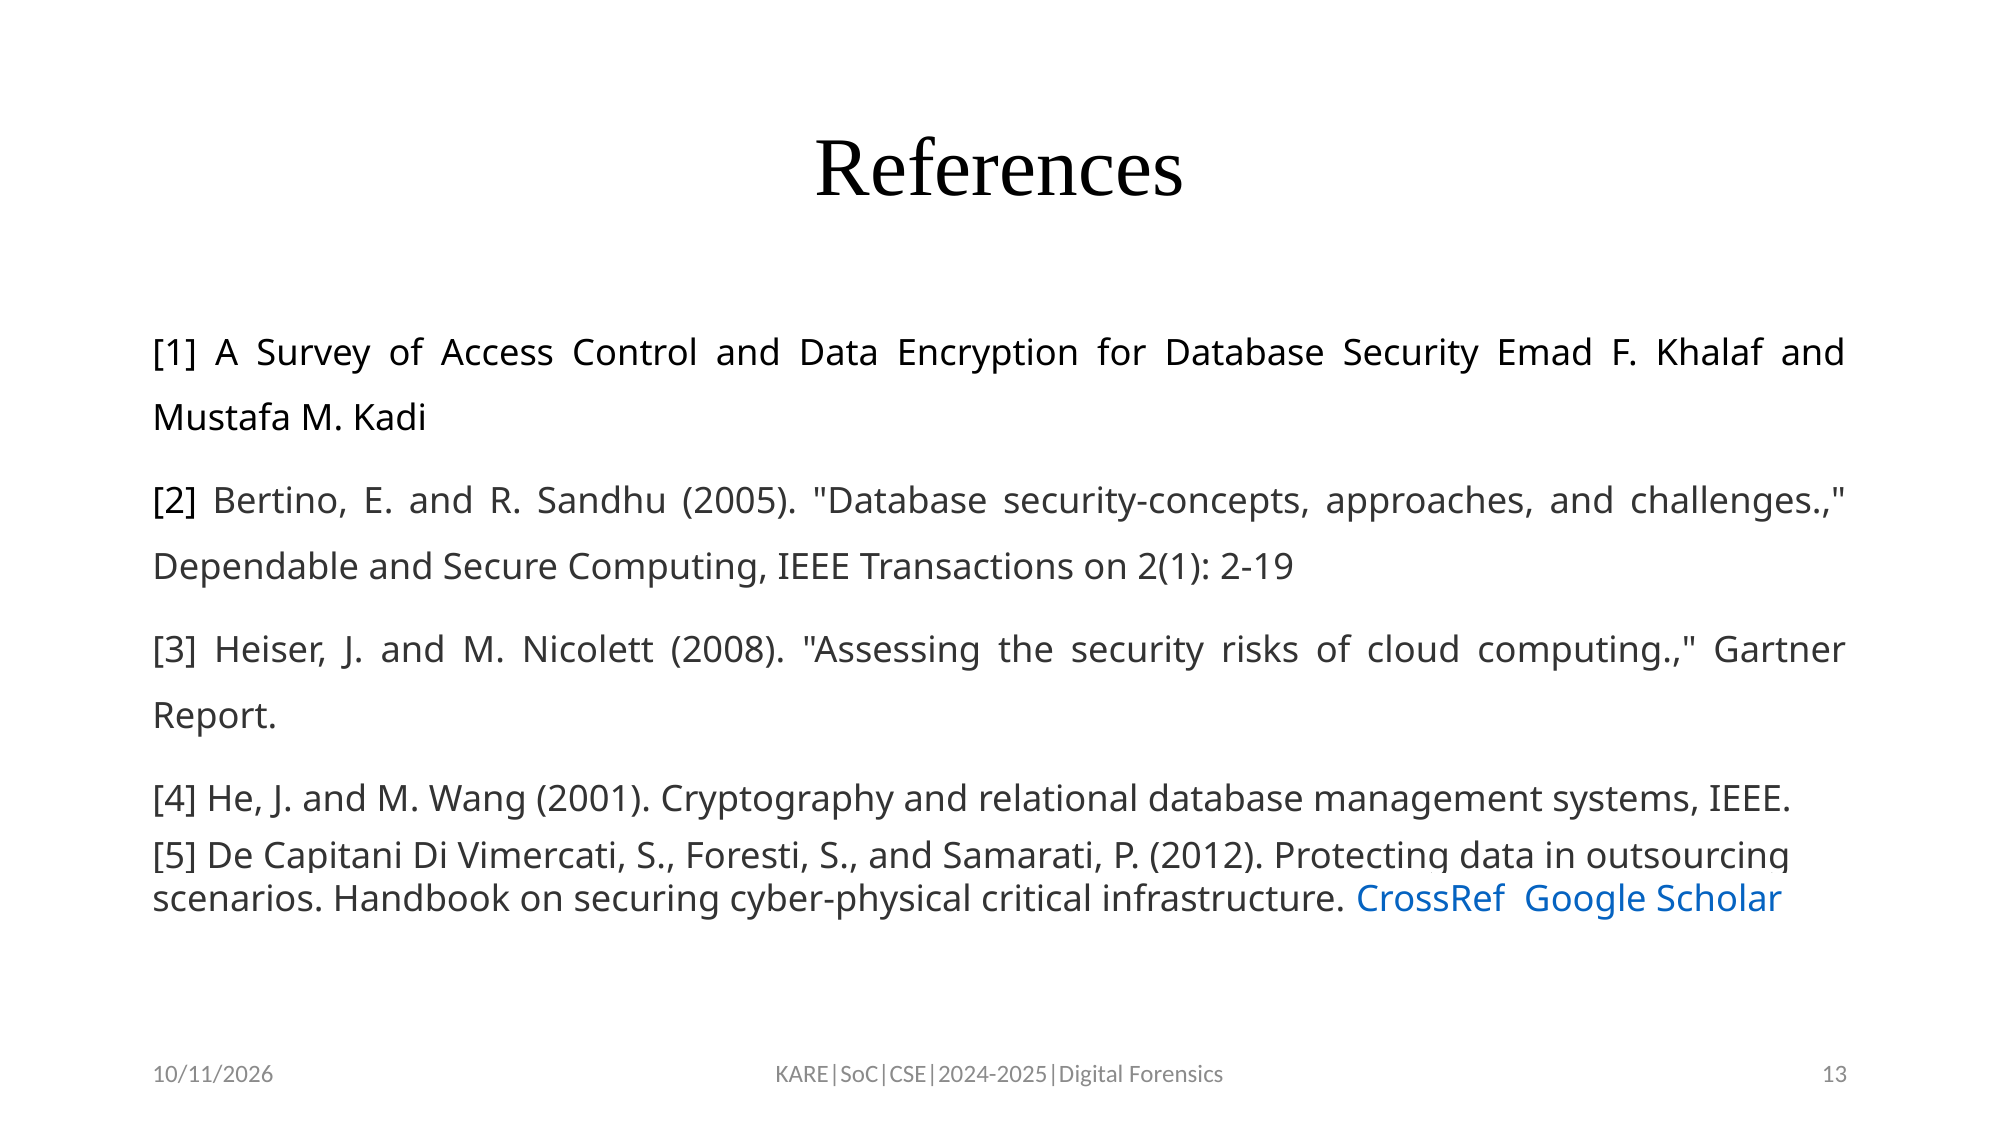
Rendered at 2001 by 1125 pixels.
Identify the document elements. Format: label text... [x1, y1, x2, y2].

slide_number 13 [1412, 1042, 1863, 1103]
footer KARE|SoC|CSE|2024-2025|Digital Forensics [662, 1042, 1338, 1103]
title References [137, 59, 1863, 278]
list [1] A Survey of Access Control and Data Encryption for Database Security Emad F. Khalaf and Mustafa M. Kadi [2] Bertino, E. and R. Sandhu (2005). "Database security-concepts, approaches, and challenges.," Dependable and Secure Computing, IEEE Transactions on 2(1): 2-19 [3] Heiser, J. and M. Nicolett (2008). "Assessing the security risks of cloud computing.," Gartner Report. [4] He, J. and M. Wang (2001). Cryptography and relational database management systems, IEEE. [5] De Capitani Di Vimercati, S., Foresti, S., and Samarati, P. (2012). Protecting data in outsourcing scenarios. Handbook on securing cyber-physical critical infrastructure. CrossRef Google Scholar [137, 299, 1863, 1014]
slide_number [137, 1042, 588, 1103]
